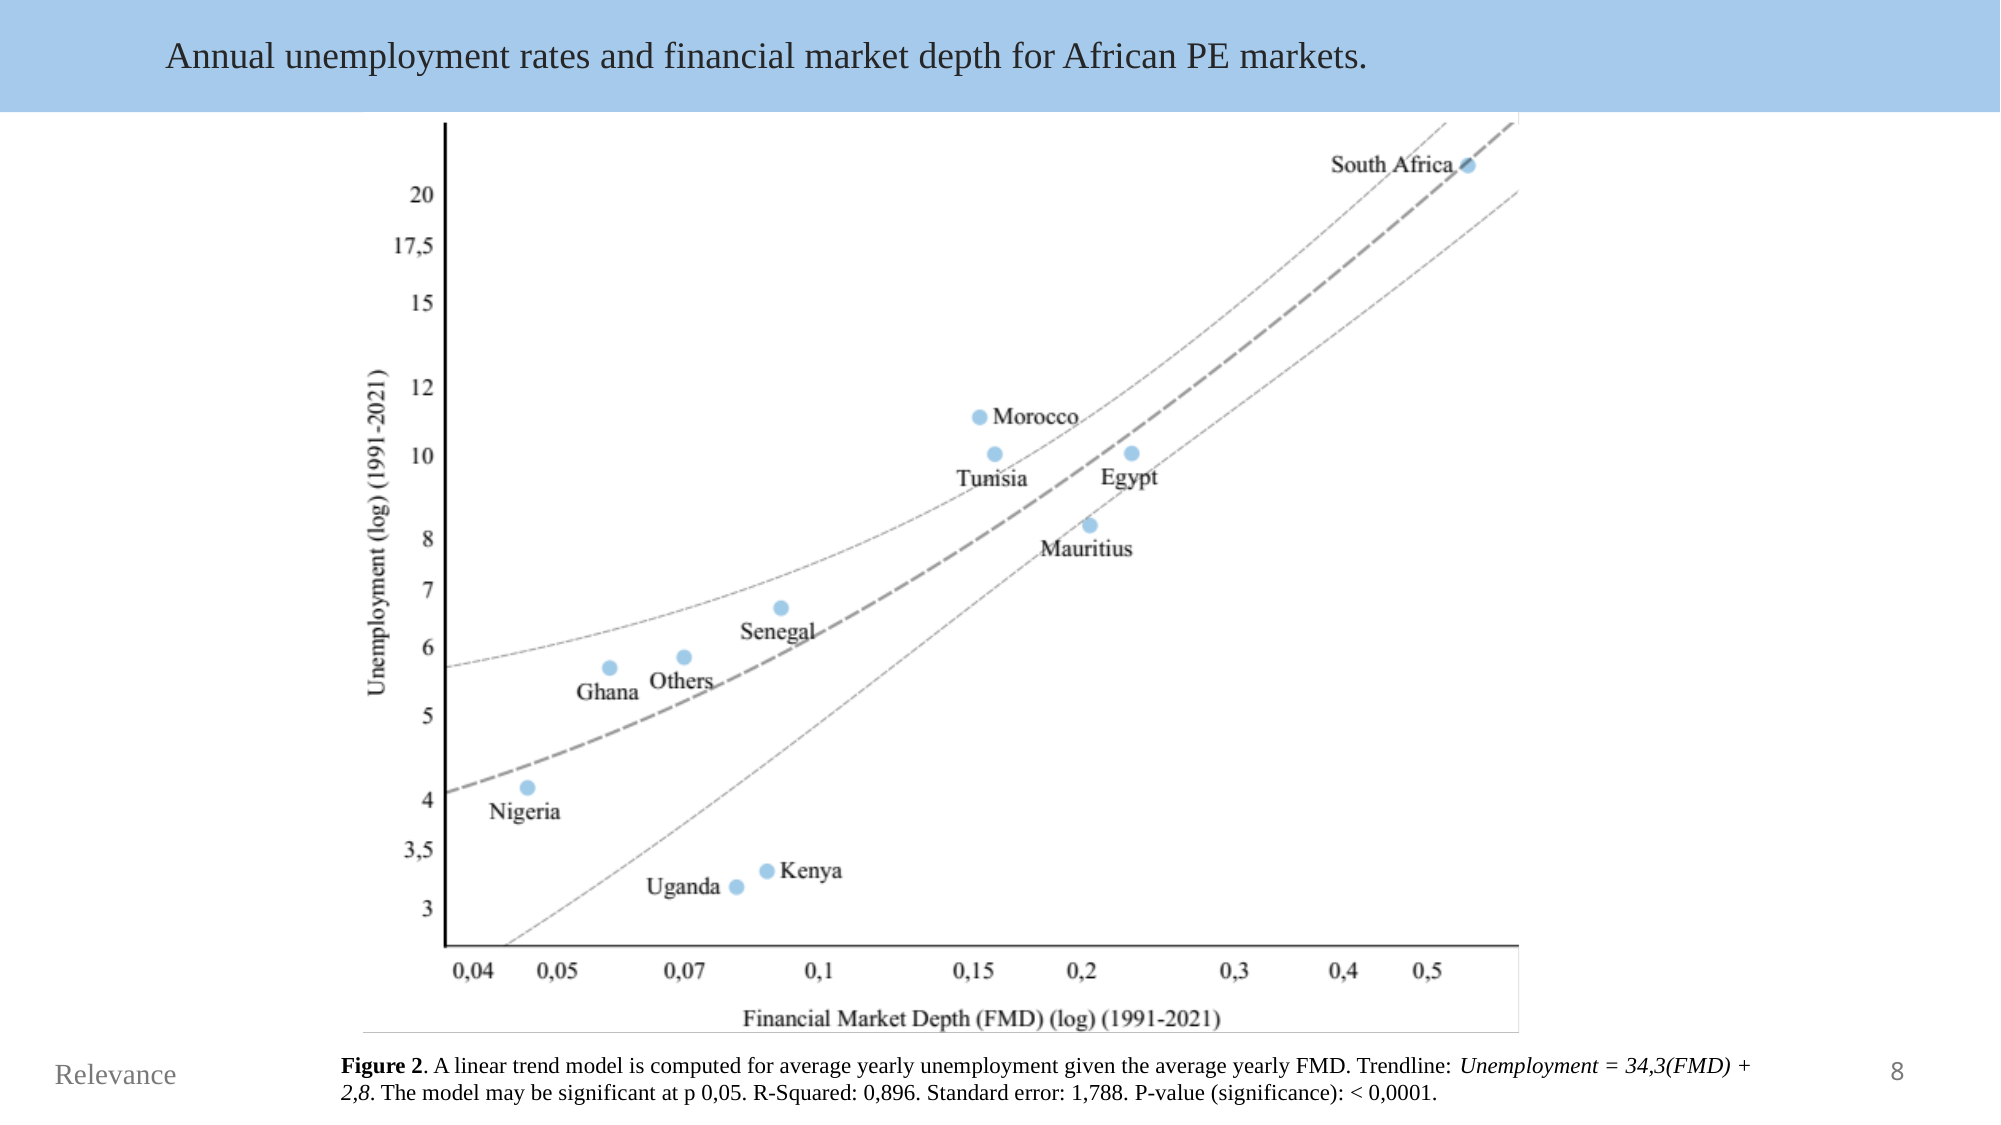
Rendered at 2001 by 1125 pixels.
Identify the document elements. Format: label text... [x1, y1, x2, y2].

title Annual unemployment rates and financial market depth for African PE markets. [0, 0, 2000, 113]
text_box Relevance [0, 1042, 454, 1103]
slide_number 8 [1469, 1042, 1920, 1103]
picture [362, 111, 1520, 1033]
